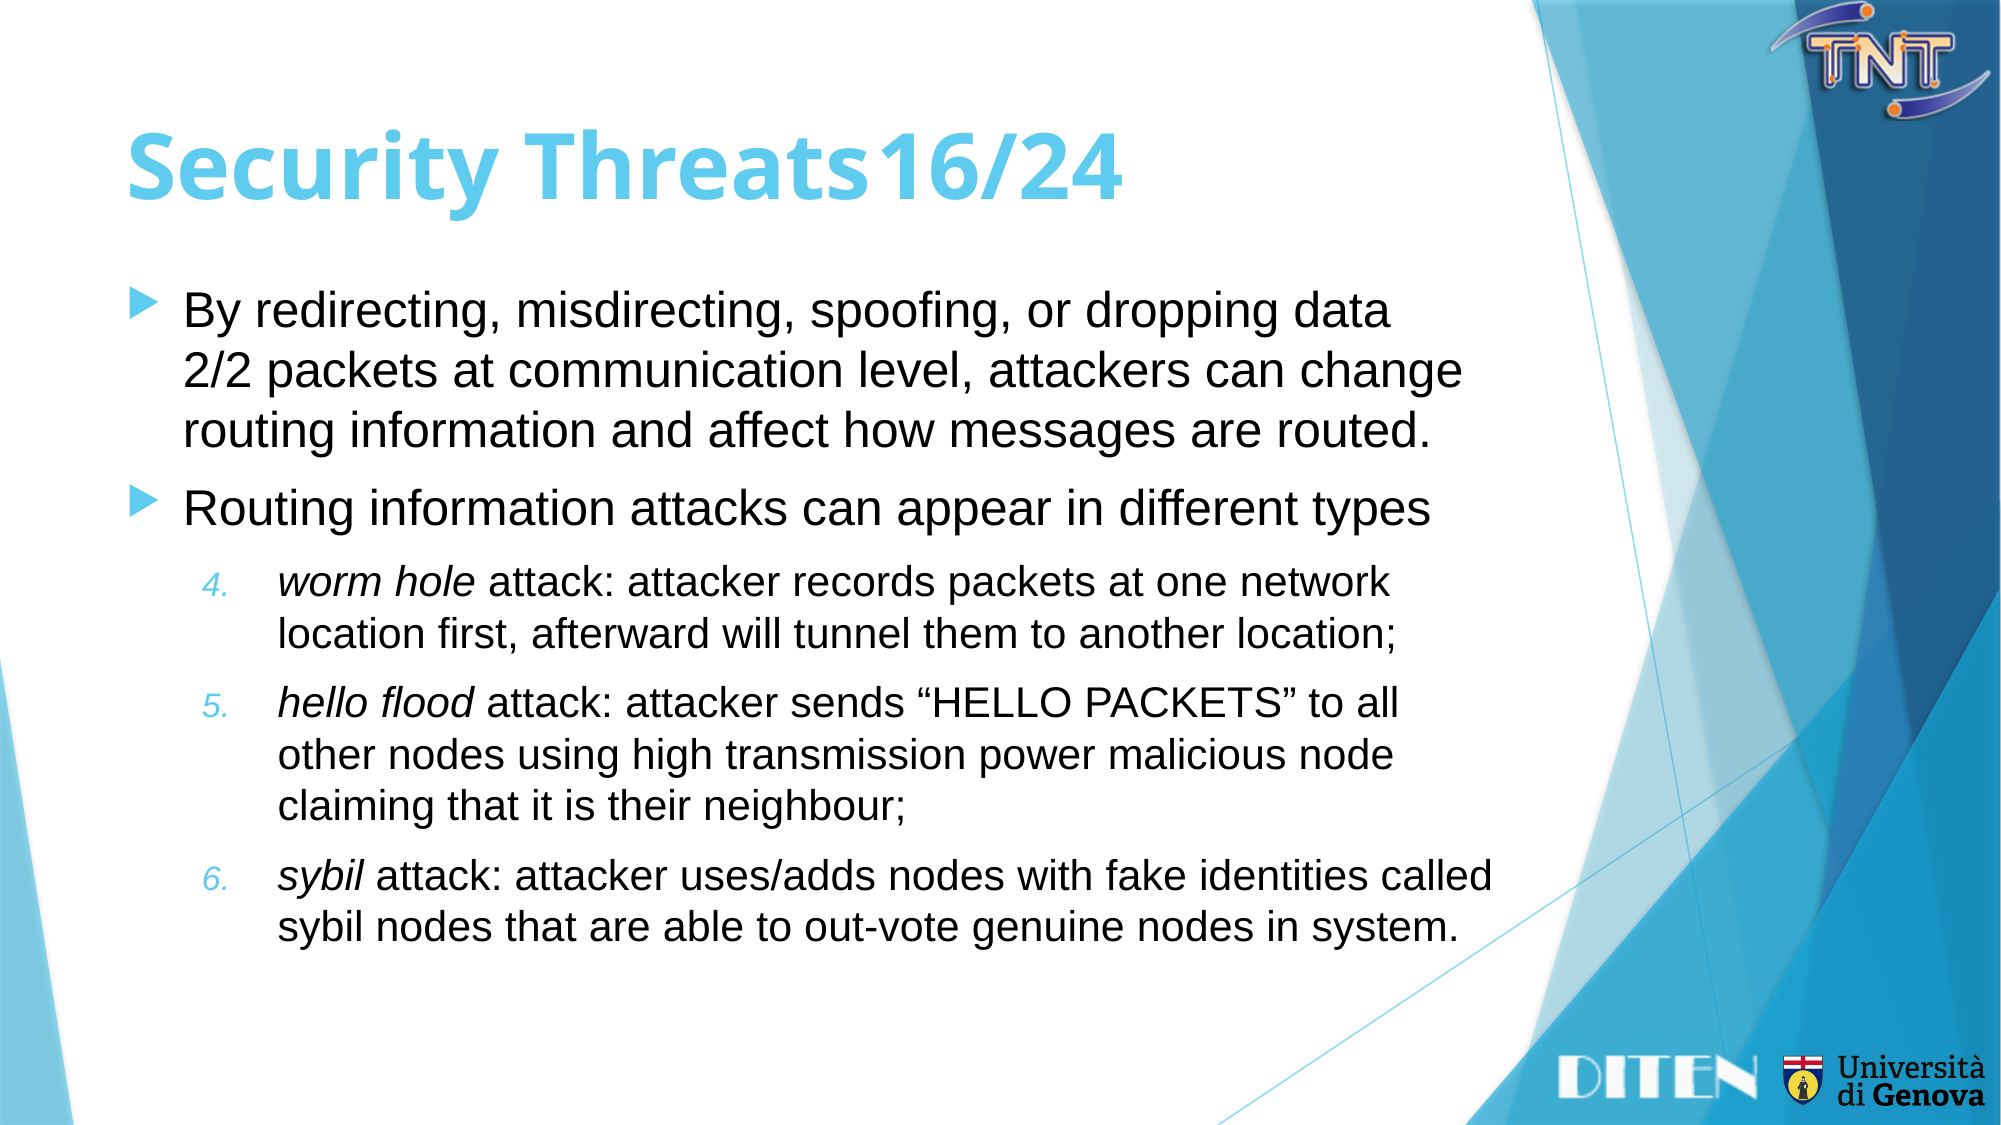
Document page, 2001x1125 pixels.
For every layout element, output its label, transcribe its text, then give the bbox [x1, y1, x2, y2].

title Security Threats 16/24 [111, 99, 1522, 220]
picture [1759, 0, 1994, 121]
picture [1557, 1050, 1985, 1110]
list By redirecting, misdirecting, spoofing, or dropping data 2/2 packets at communication level, attackers can change routing information and affect how messages are routed. Routing information attacks can appear in different types worm hole attack: attacker records packets at one network location first, afterward will tunnel them to another location; hello flood attack: attacker sends “HELLO PACKETS” to all other nodes using high transmission power malicious node claiming that it is their neighbour; sybil attack: attacker uses/adds nodes with fake identities called sybil nodes that are able to out-vote genuine nodes in system. [111, 270, 1522, 992]
